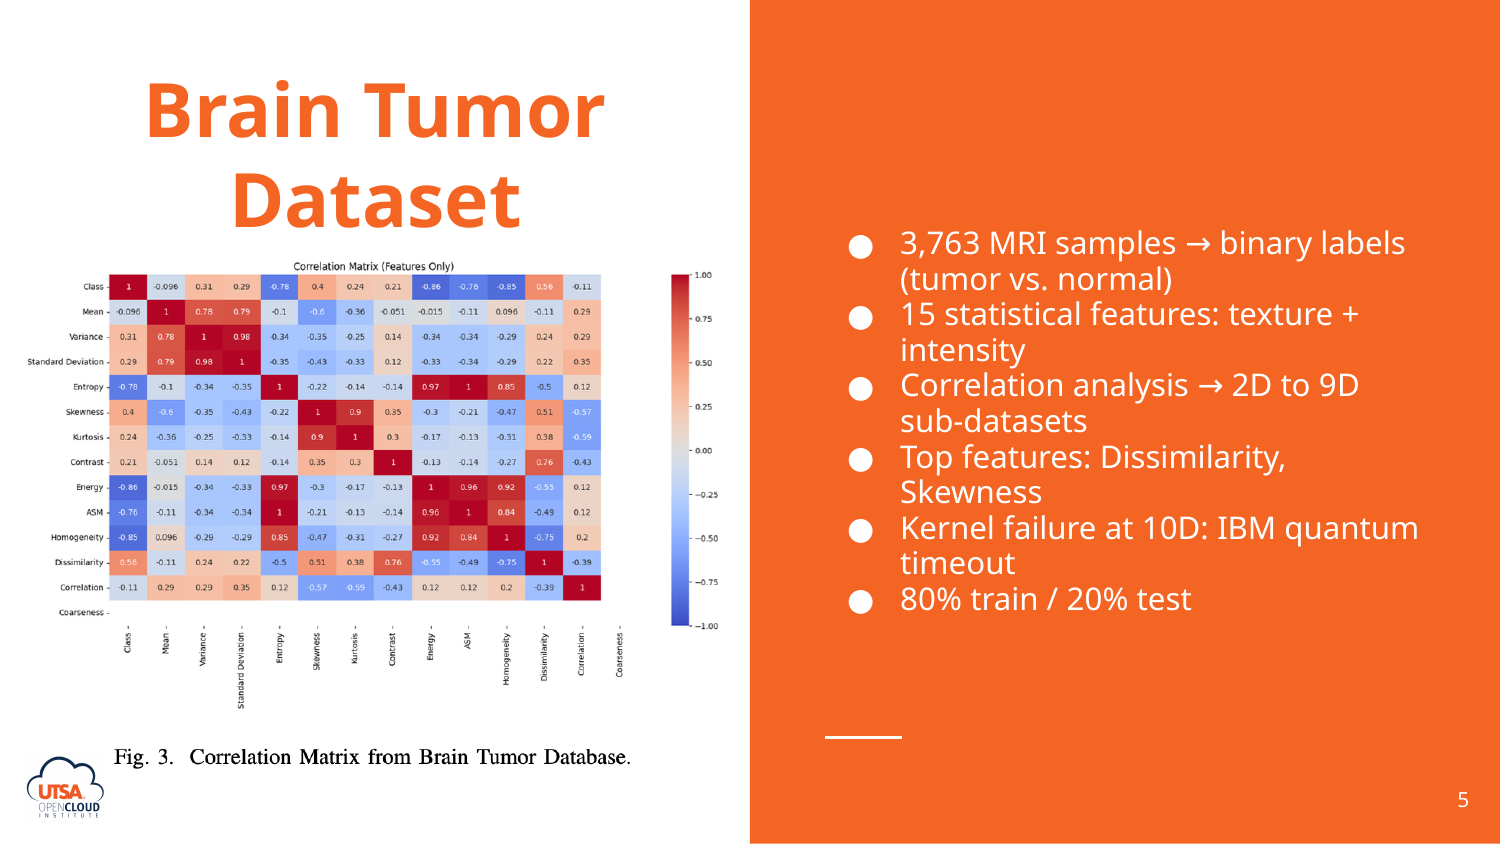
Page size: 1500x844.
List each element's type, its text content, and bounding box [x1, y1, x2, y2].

list 3,763 MRI samples → binary labels (tumor vs. normal) 15 statistical features: texture + intensity Correlation analysis → 2D to 9D sub-datasets Top features: Dissimilarity, Skewness Kernel failure at 10D: IBM quantum timeout 80% train / 20% test [810, 118, 1440, 725]
slide_number ‹#› [1394, 769, 1484, 834]
title Brain Tumor Dataset [43, 41, 708, 243]
picture [12, 245, 734, 819]
